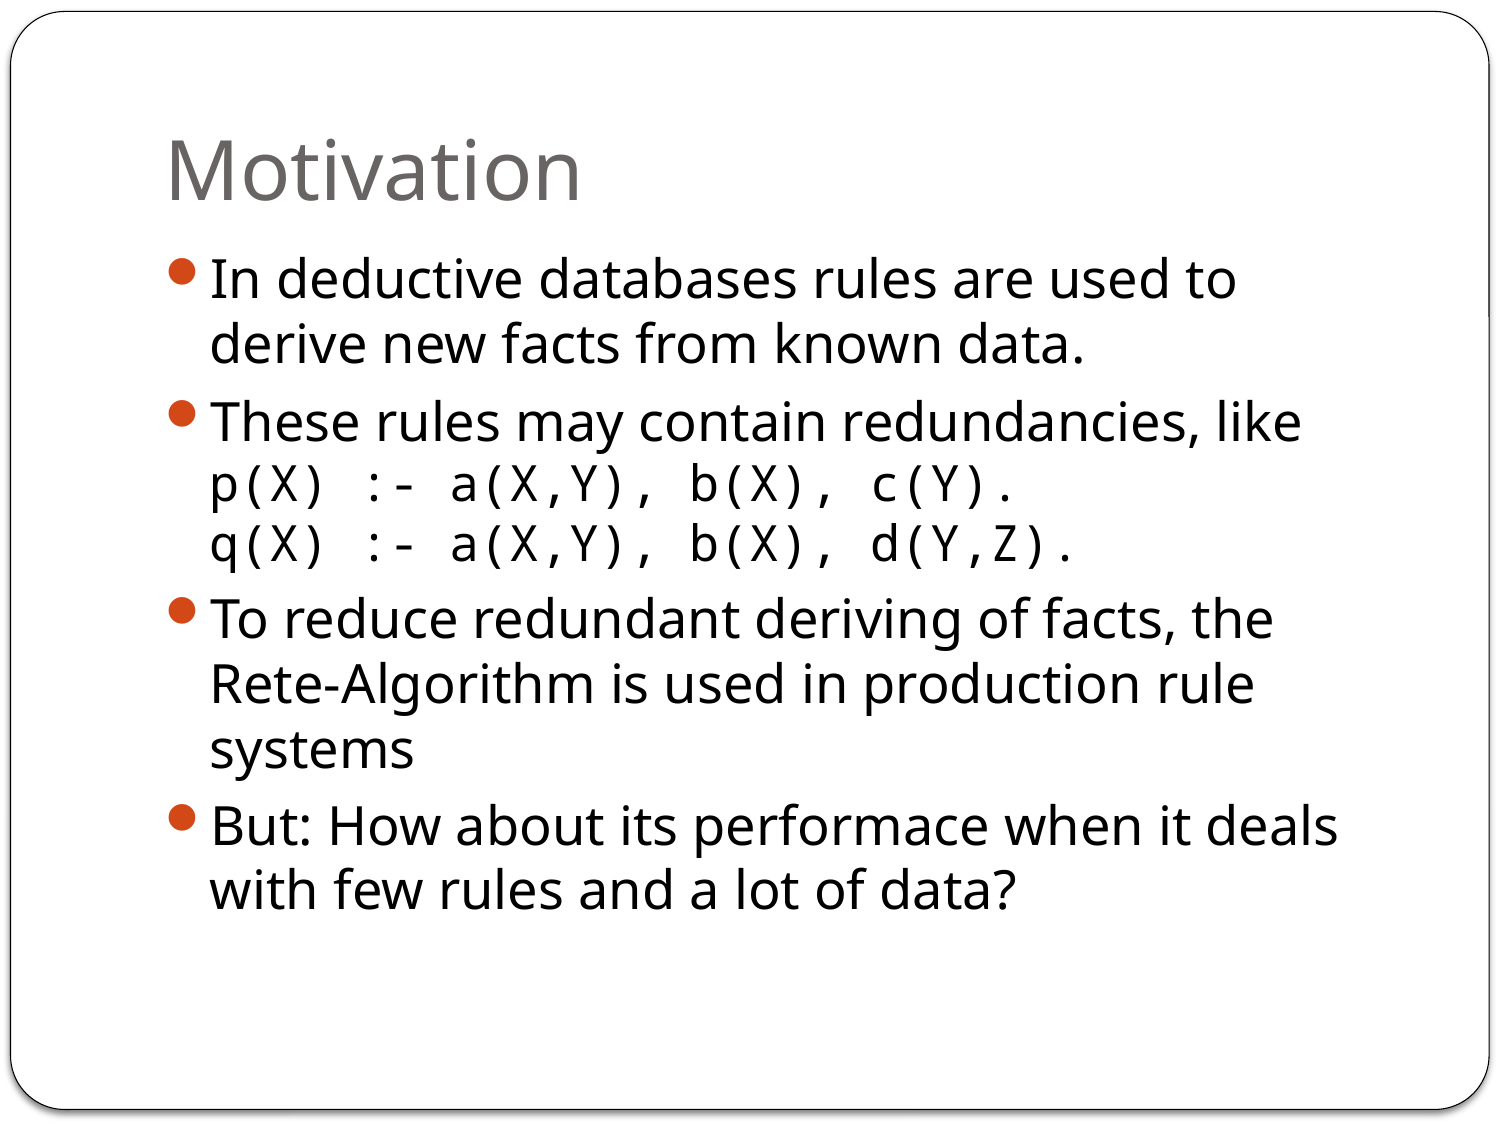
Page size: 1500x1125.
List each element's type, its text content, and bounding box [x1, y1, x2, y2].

title Motivation [150, 45, 1425, 233]
list In deductive databases rules are used to derive new facts from known data. These rules may contain redundancies, like p(X) :- a(X,Y), b(X), c(Y). q(X) :- a(X,Y), b(X), d(Y,Z). To reduce redundant deriving of facts, the Rete-Algorithm is used in production rule systems But: How about its performace when it deals with few rules and a lot of data? [150, 237, 1425, 988]
